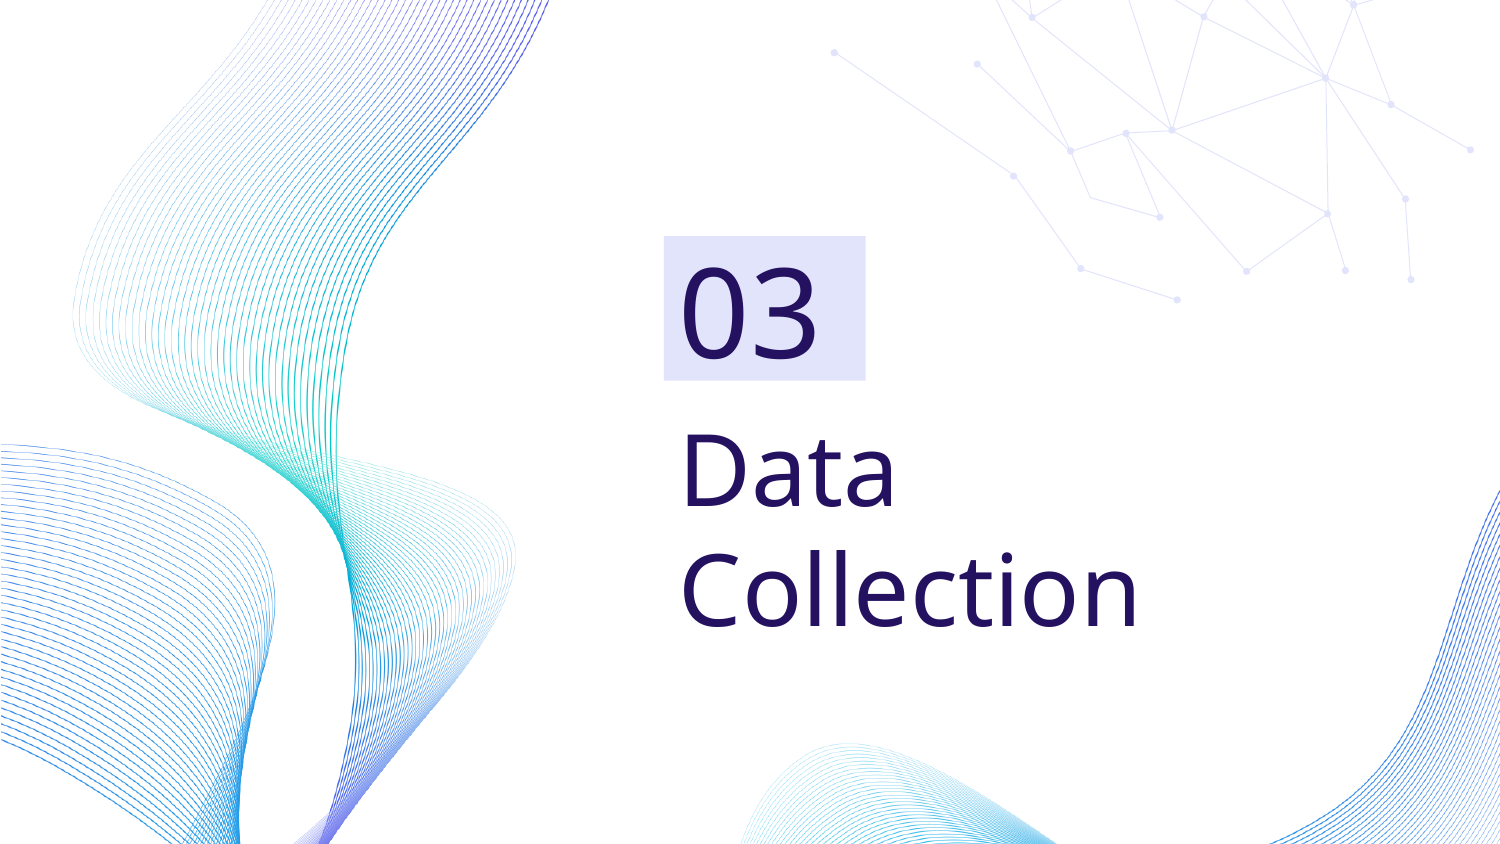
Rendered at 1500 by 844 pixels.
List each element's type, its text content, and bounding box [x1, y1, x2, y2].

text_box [846, 0, 1500, 307]
title 03 [663, 236, 866, 381]
picture [0, 0, 559, 844]
title Data Collection [663, 391, 1383, 659]
picture [724, 473, 1500, 844]
